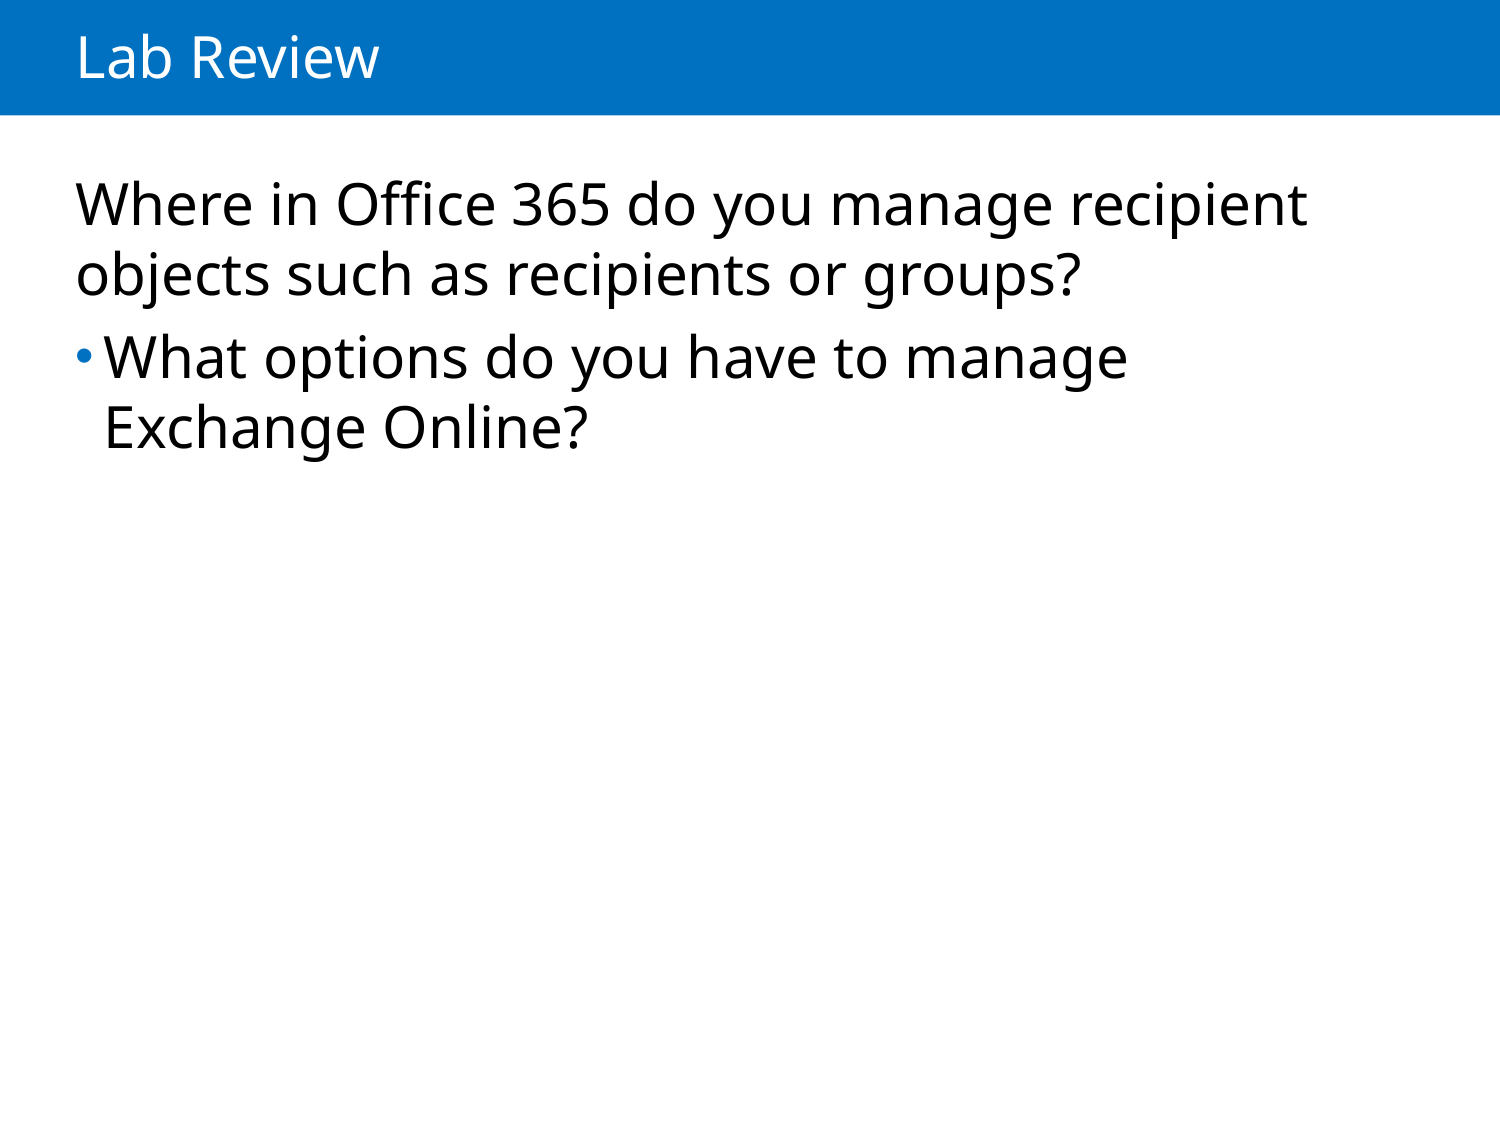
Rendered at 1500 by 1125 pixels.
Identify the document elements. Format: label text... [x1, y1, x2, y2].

list Where in Office 365 do you manage recipient objects such as recipients or groups? What options do you have to manage Exchange Online? [74, 167, 1408, 1013]
title Lab Review [75, 0, 1351, 122]
